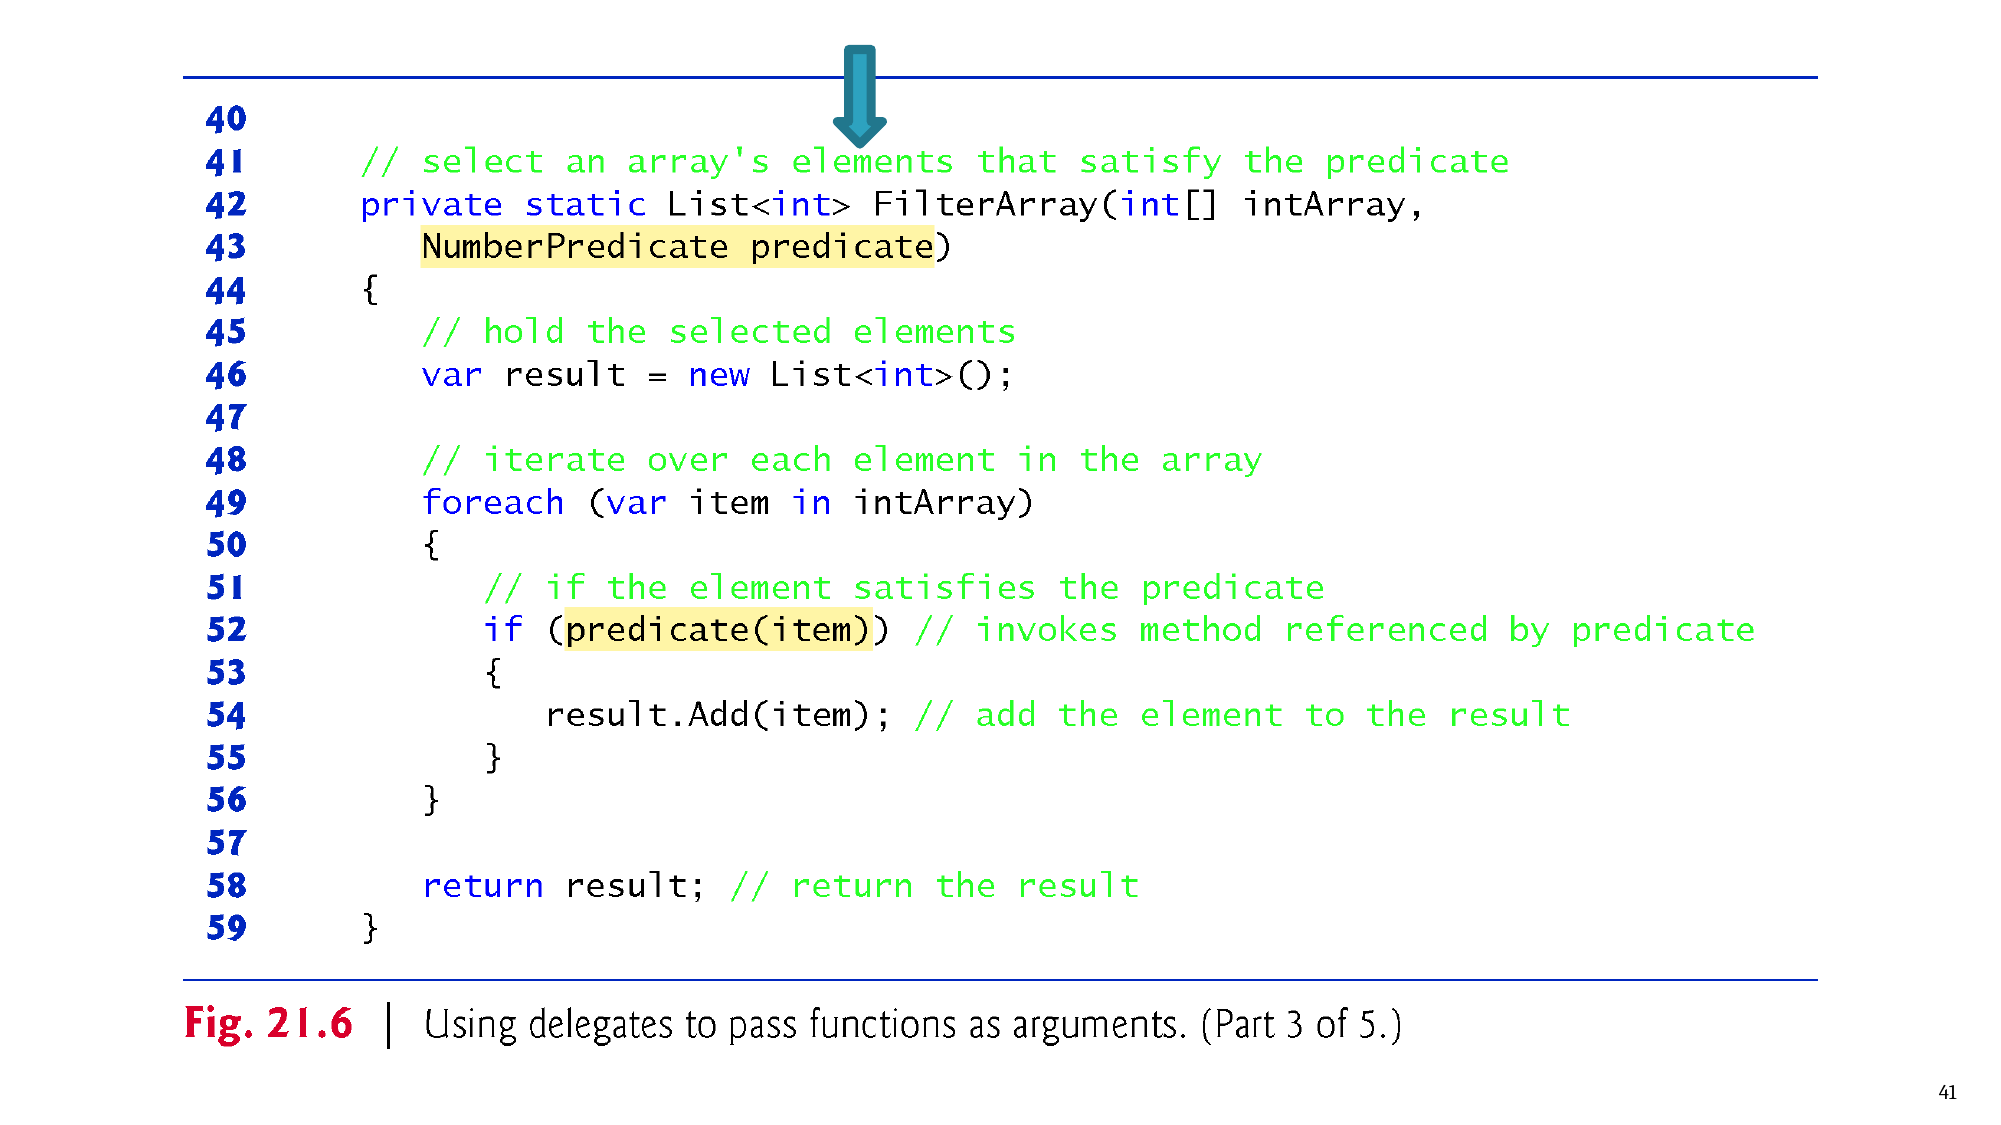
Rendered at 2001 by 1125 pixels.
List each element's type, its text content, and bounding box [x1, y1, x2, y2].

slide_number 41 [1900, 1051, 1972, 1112]
picture [105, 0, 1894, 1125]
